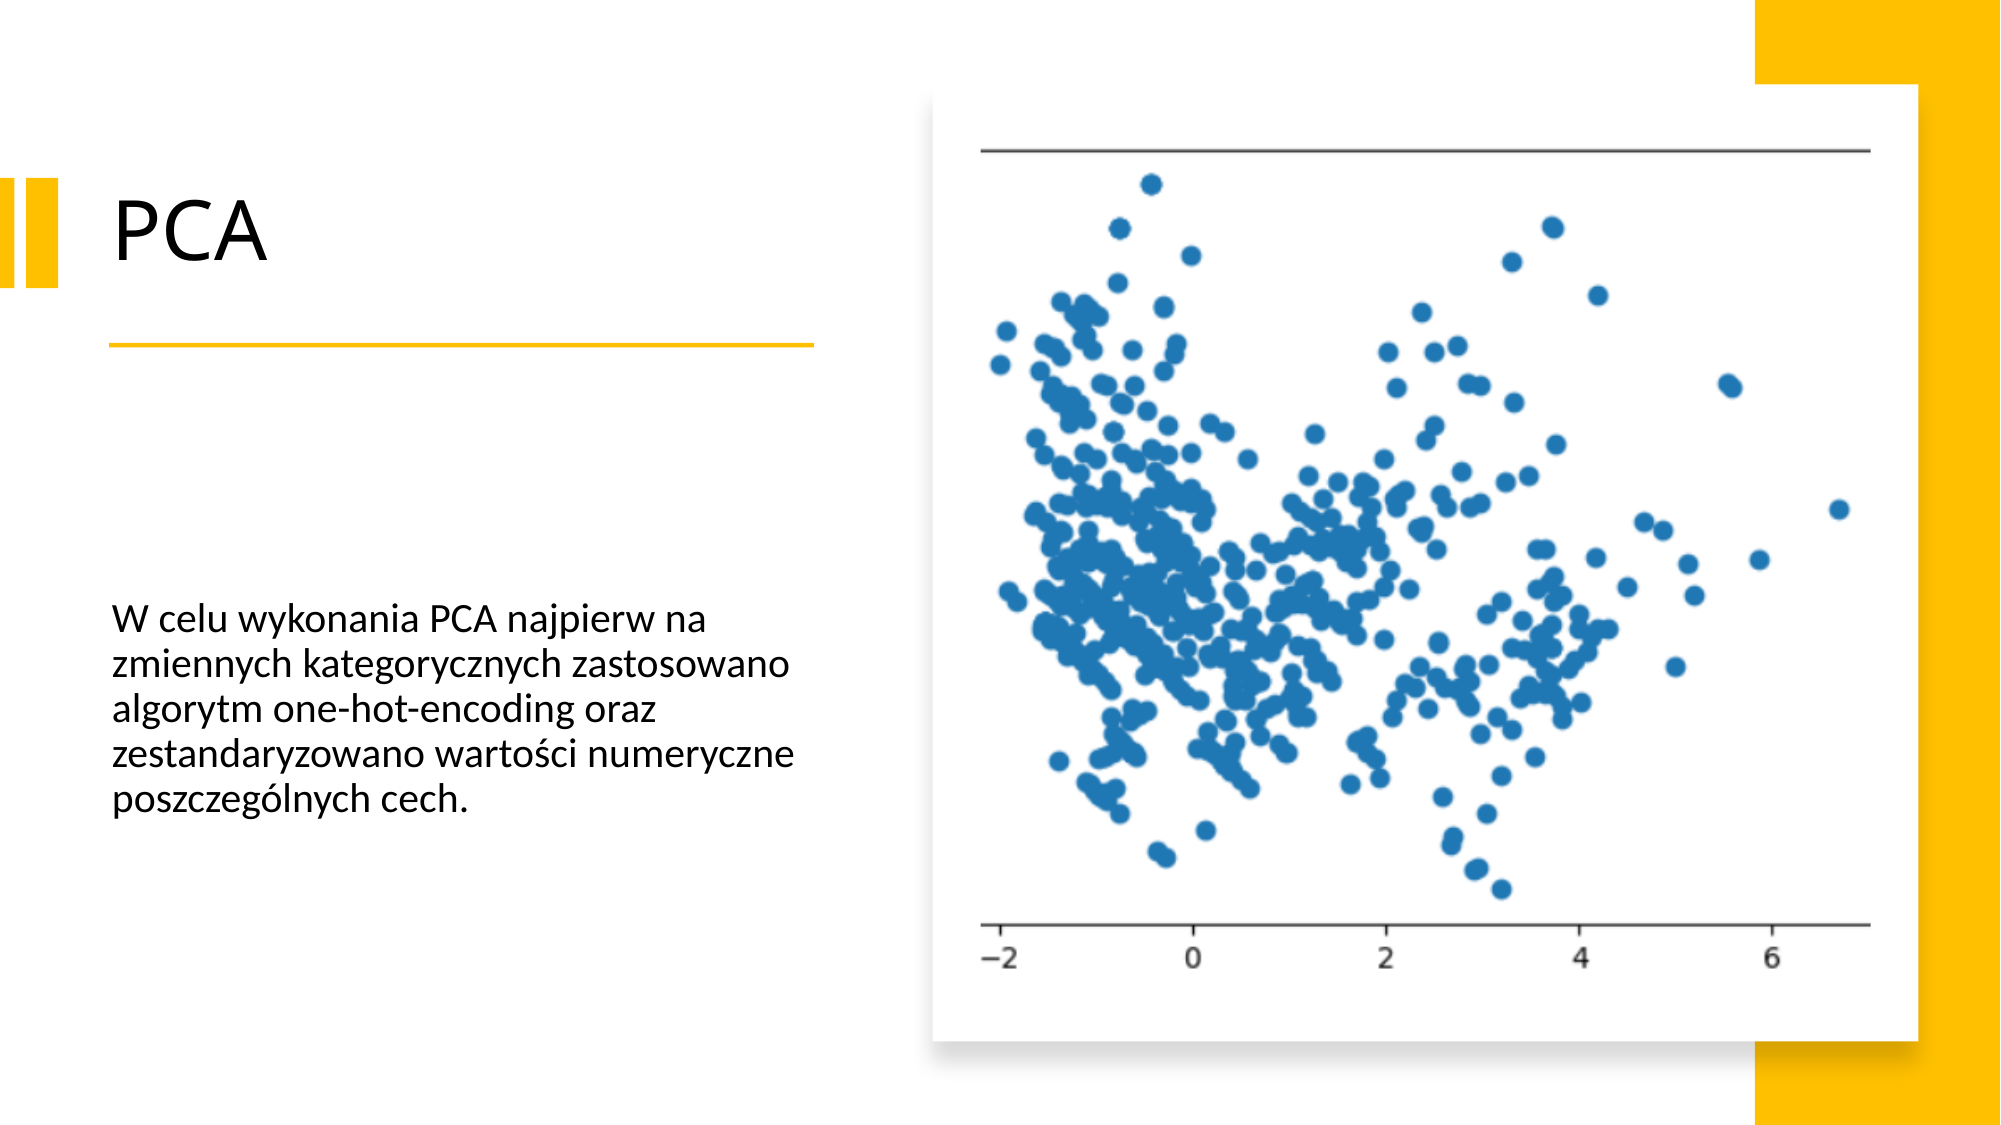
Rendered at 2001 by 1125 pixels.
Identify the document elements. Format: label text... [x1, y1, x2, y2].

title PCA [96, 140, 845, 326]
picture [980, 131, 1871, 994]
list W celu wykonania PCA najpierw na zmiennych kategorycznych zastosowano algorytm one-hot-encoding oraz zestandaryzowano wartości numeryczne poszczególnych cech. [96, 382, 845, 1036]
text_box [108, 342, 815, 348]
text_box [0, 177, 59, 289]
text_box [1754, 0, 2000, 1125]
text_box [932, 83, 1919, 1042]
text_box [0, 0, 1754, 1125]
